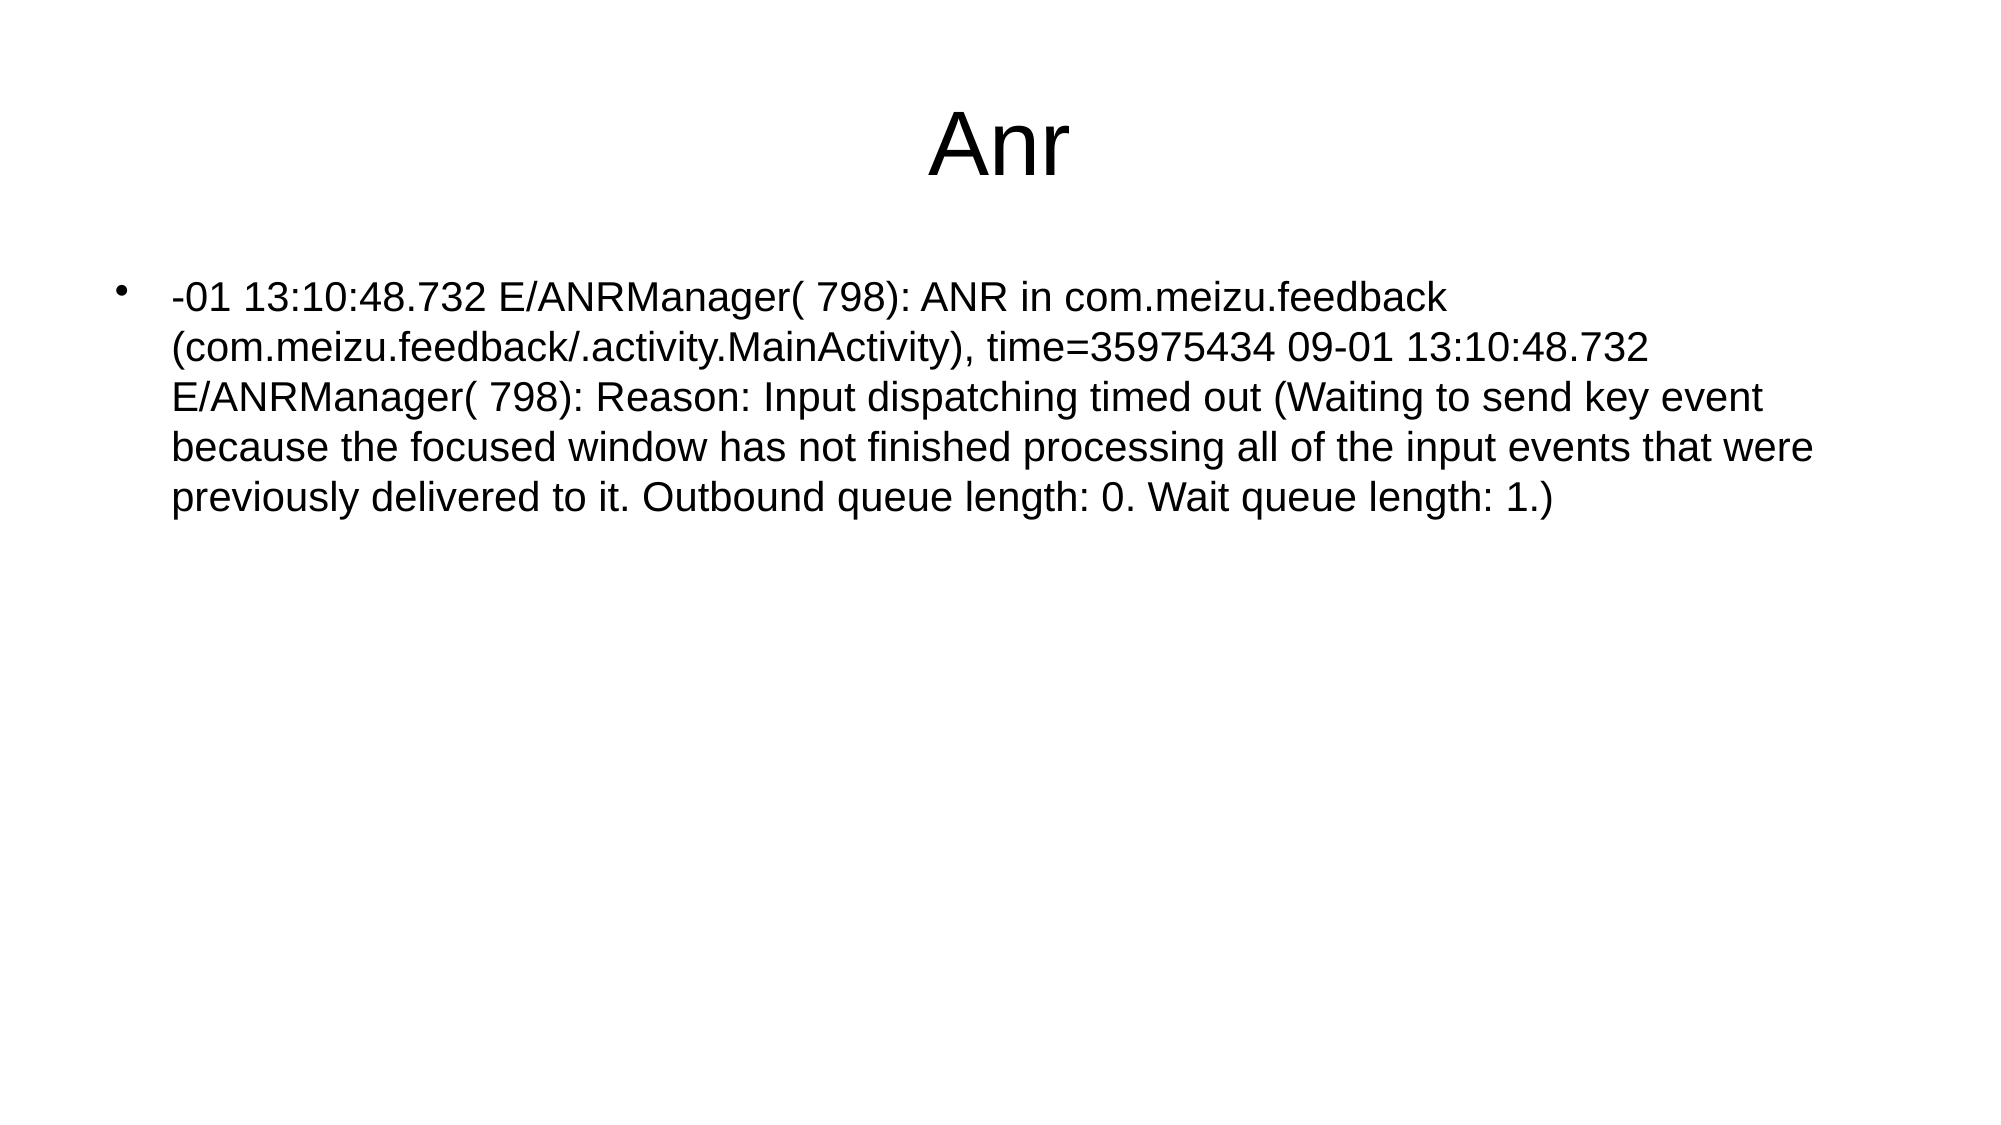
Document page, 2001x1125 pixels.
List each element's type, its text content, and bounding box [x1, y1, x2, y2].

list -01 13:10:48.732 E/ANRManager( 798): ANR in com.meizu.feedback (com.meizu.feedback/.activity.MainActivity), time=35975434 09-01 13:10:48.732 E/ANRManager( 798): Reason: Input dispatching timed out (Waiting to send key event because the focused window has not finished processing all of the input events that were previously delivered to it. Outbound queue length: 0. Wait queue length: 1.) [99, 262, 1900, 1005]
title Anr [99, 45, 1900, 233]
